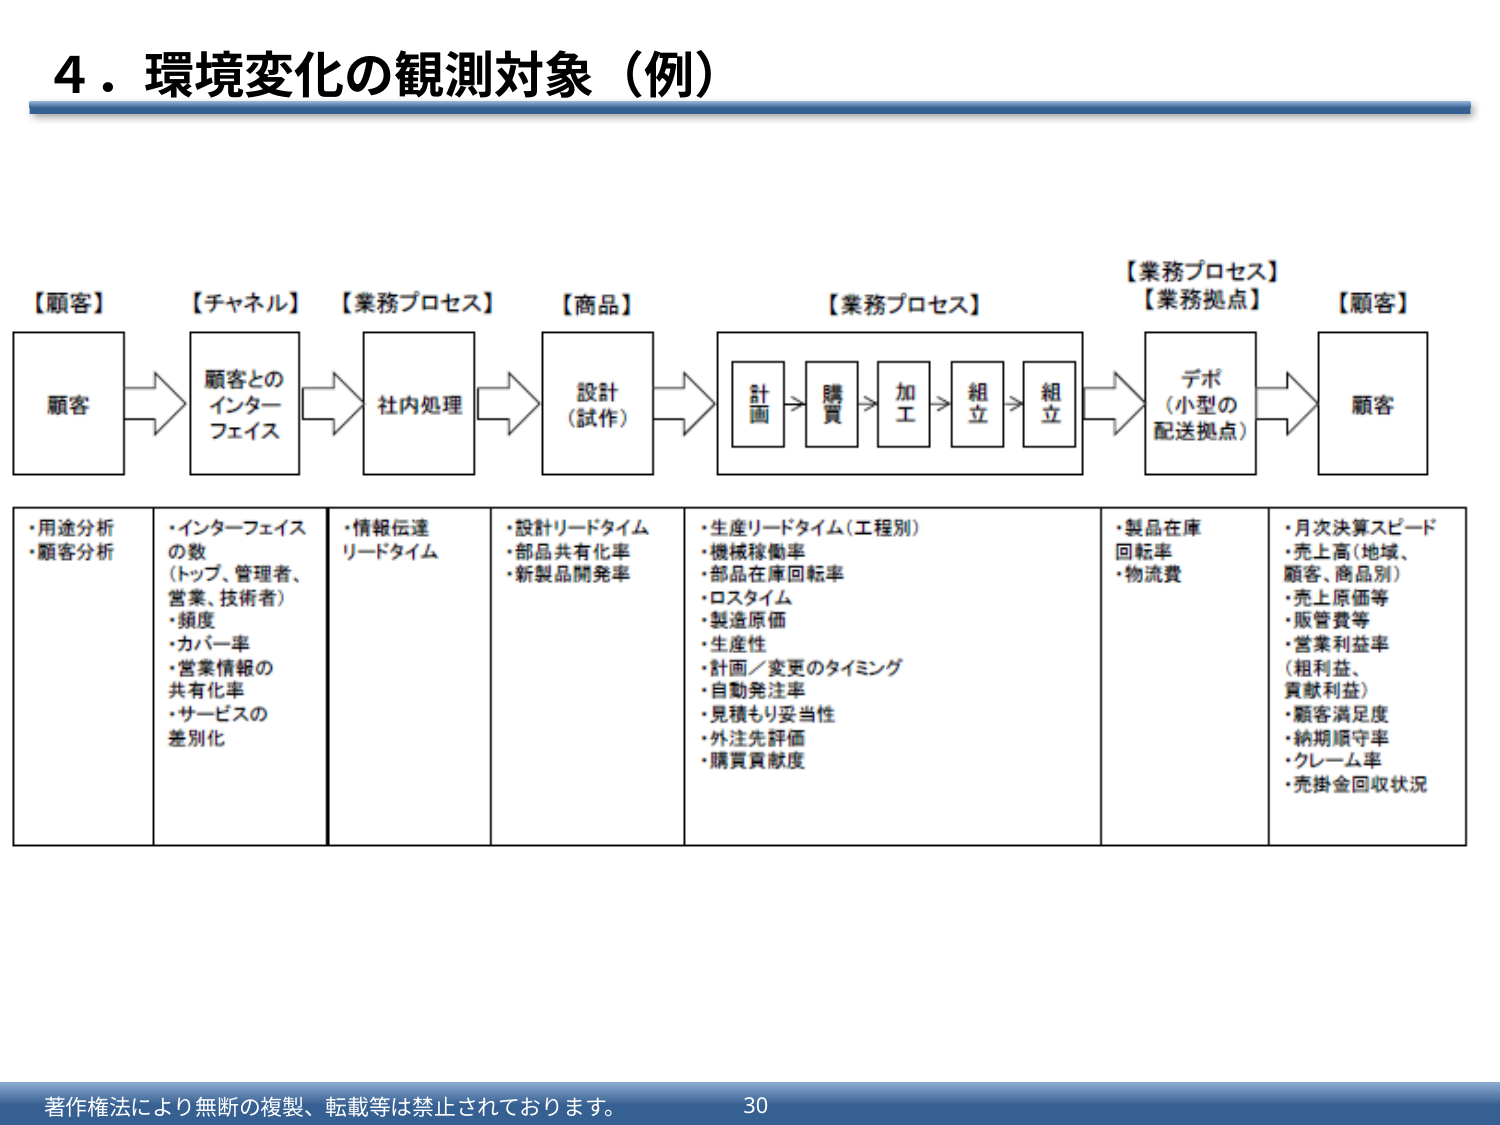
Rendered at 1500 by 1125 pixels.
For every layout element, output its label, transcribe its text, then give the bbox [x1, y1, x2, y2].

title ４．環境変化の観測対象（例） [29, 33, 1500, 114]
picture [0, 223, 1484, 917]
